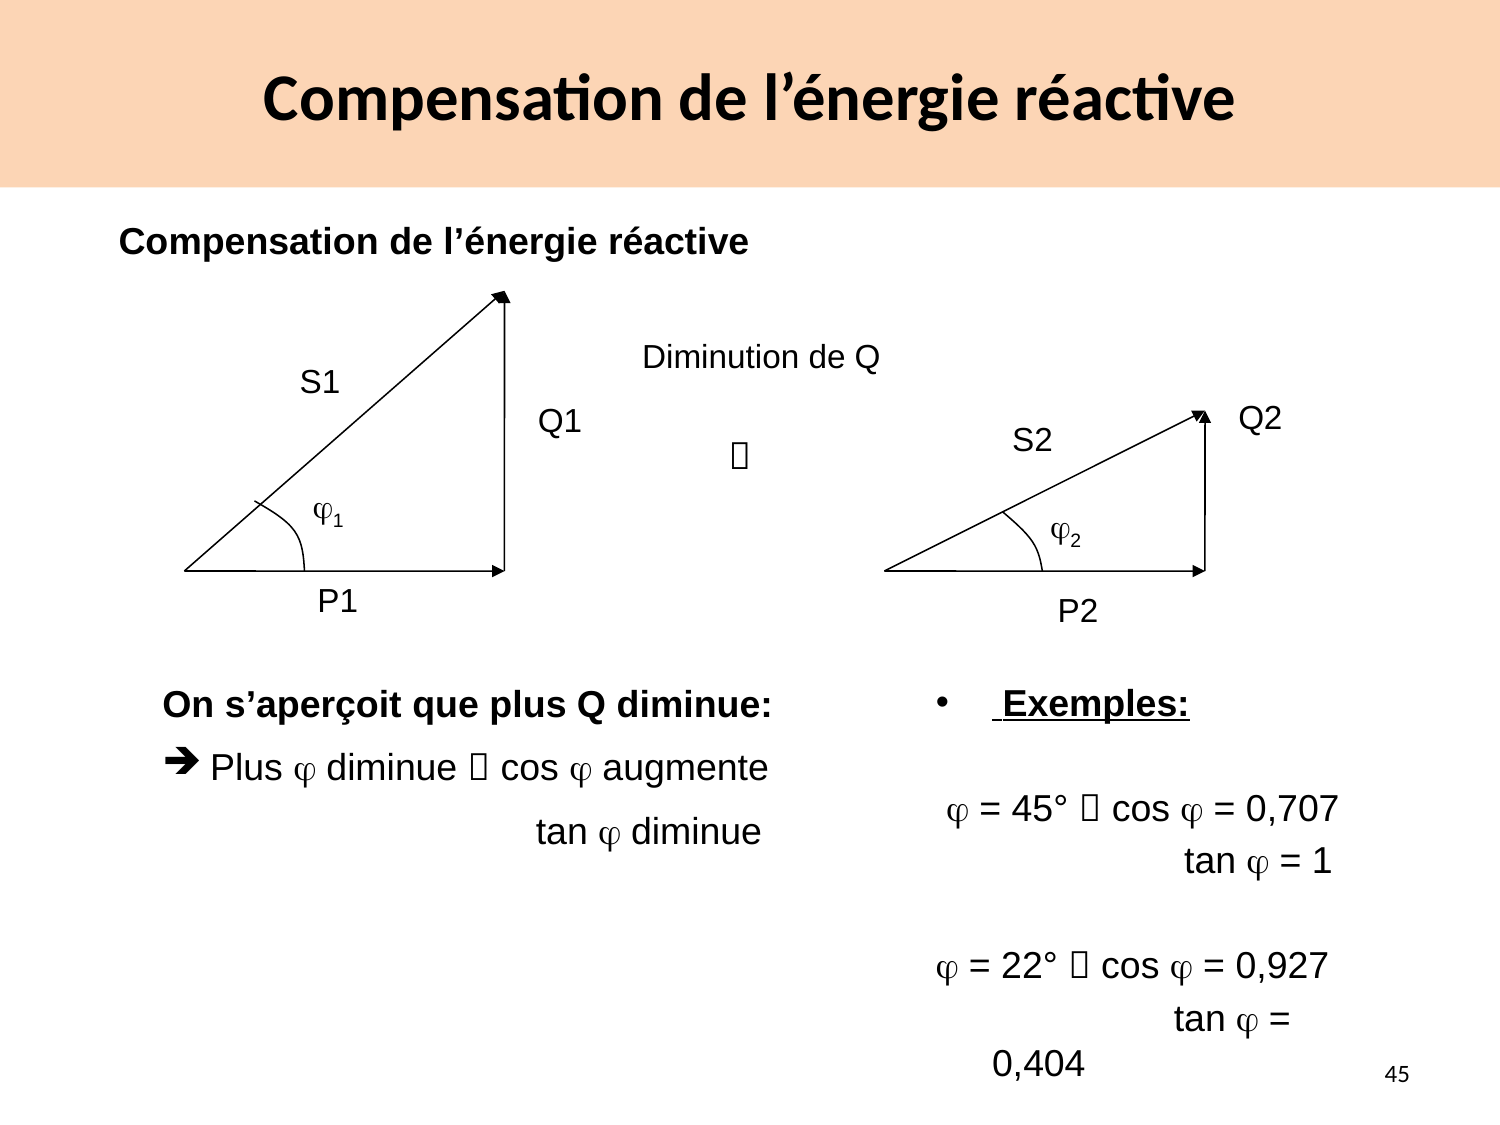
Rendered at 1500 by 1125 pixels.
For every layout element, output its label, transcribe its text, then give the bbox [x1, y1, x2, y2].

text_box  [637, 424, 843, 484]
text_box Compensation de l’énergie réactive [103, 209, 765, 270]
slide_number 45 [1074, 1042, 1425, 1103]
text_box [184, 290, 598, 628]
title Compensation de l’énergie réactive [0, 0, 1500, 188]
text_box Diminution de Q [627, 328, 896, 423]
text_box Exemples:  = 45°  cos  = 0,707 tan  = 1  = 22°  cos  = 0,927 tan  = 0,404 [920, 671, 1384, 962]
text_box On s’aperçoit que plus Q diminue: Plus  diminue  cos  augmente tan  diminue [147, 672, 921, 860]
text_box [884, 388, 1299, 638]
